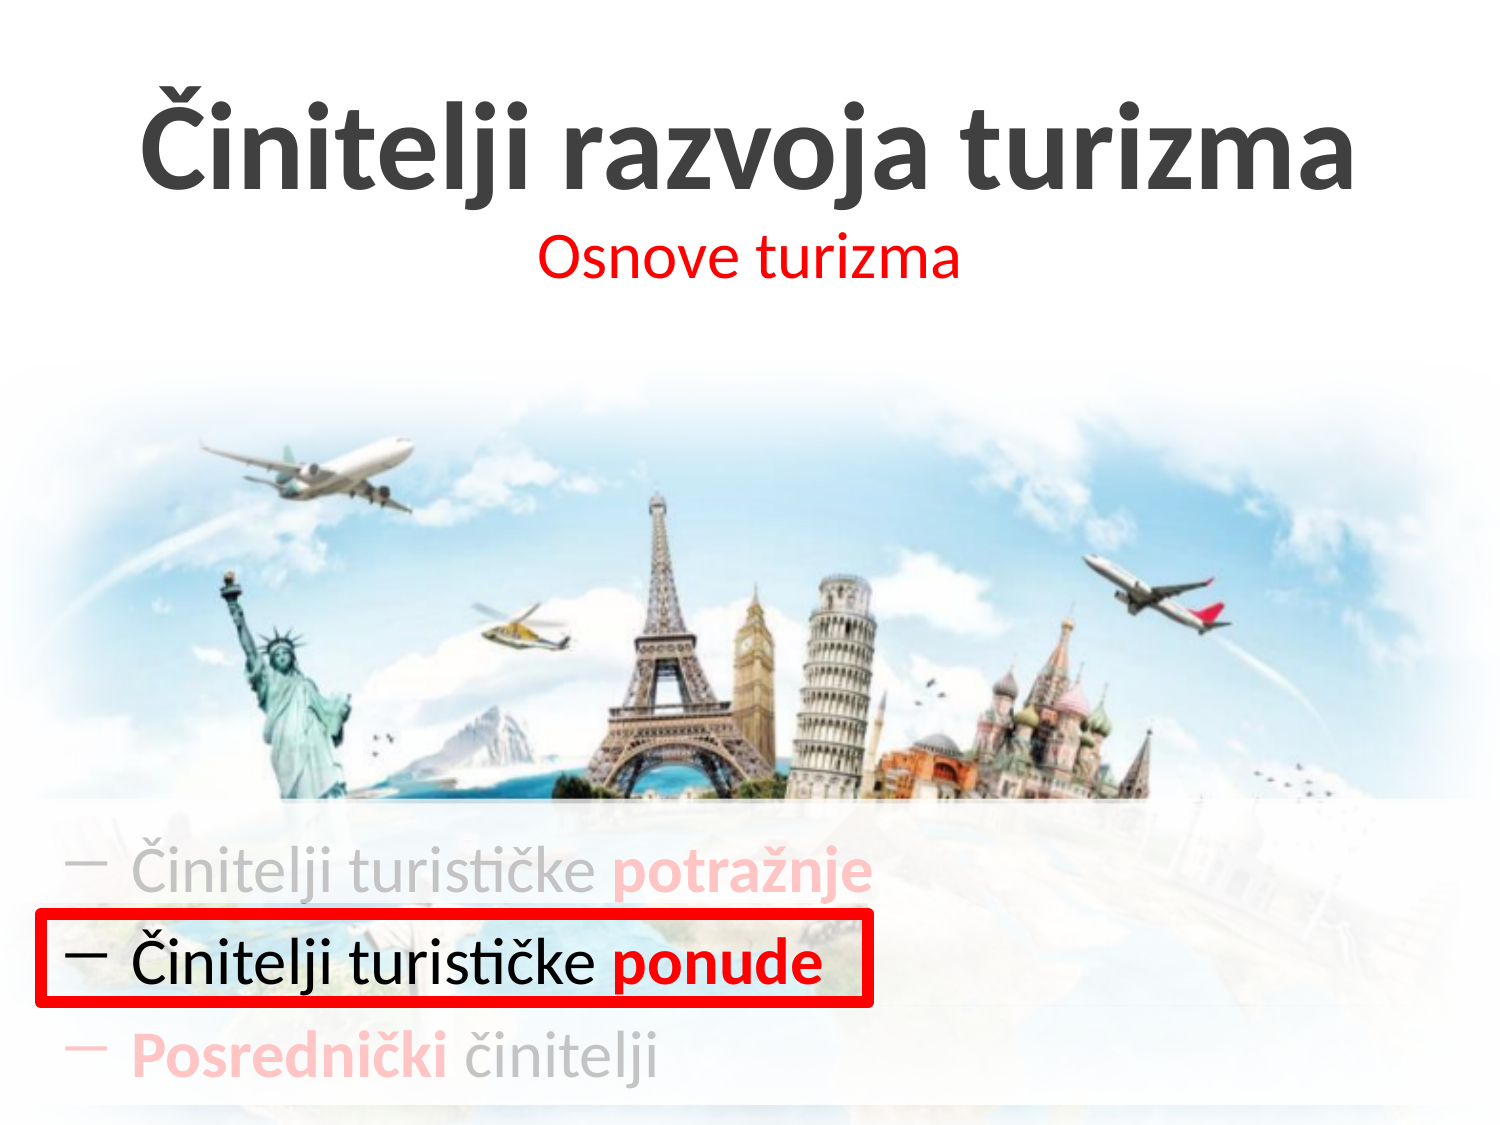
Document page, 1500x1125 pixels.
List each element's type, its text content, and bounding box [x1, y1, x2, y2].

picture [0, 322, 1500, 1125]
title Činitelji razvoja turizma [112, 19, 1388, 261]
subtitle Osnove turizma [225, 204, 1275, 315]
